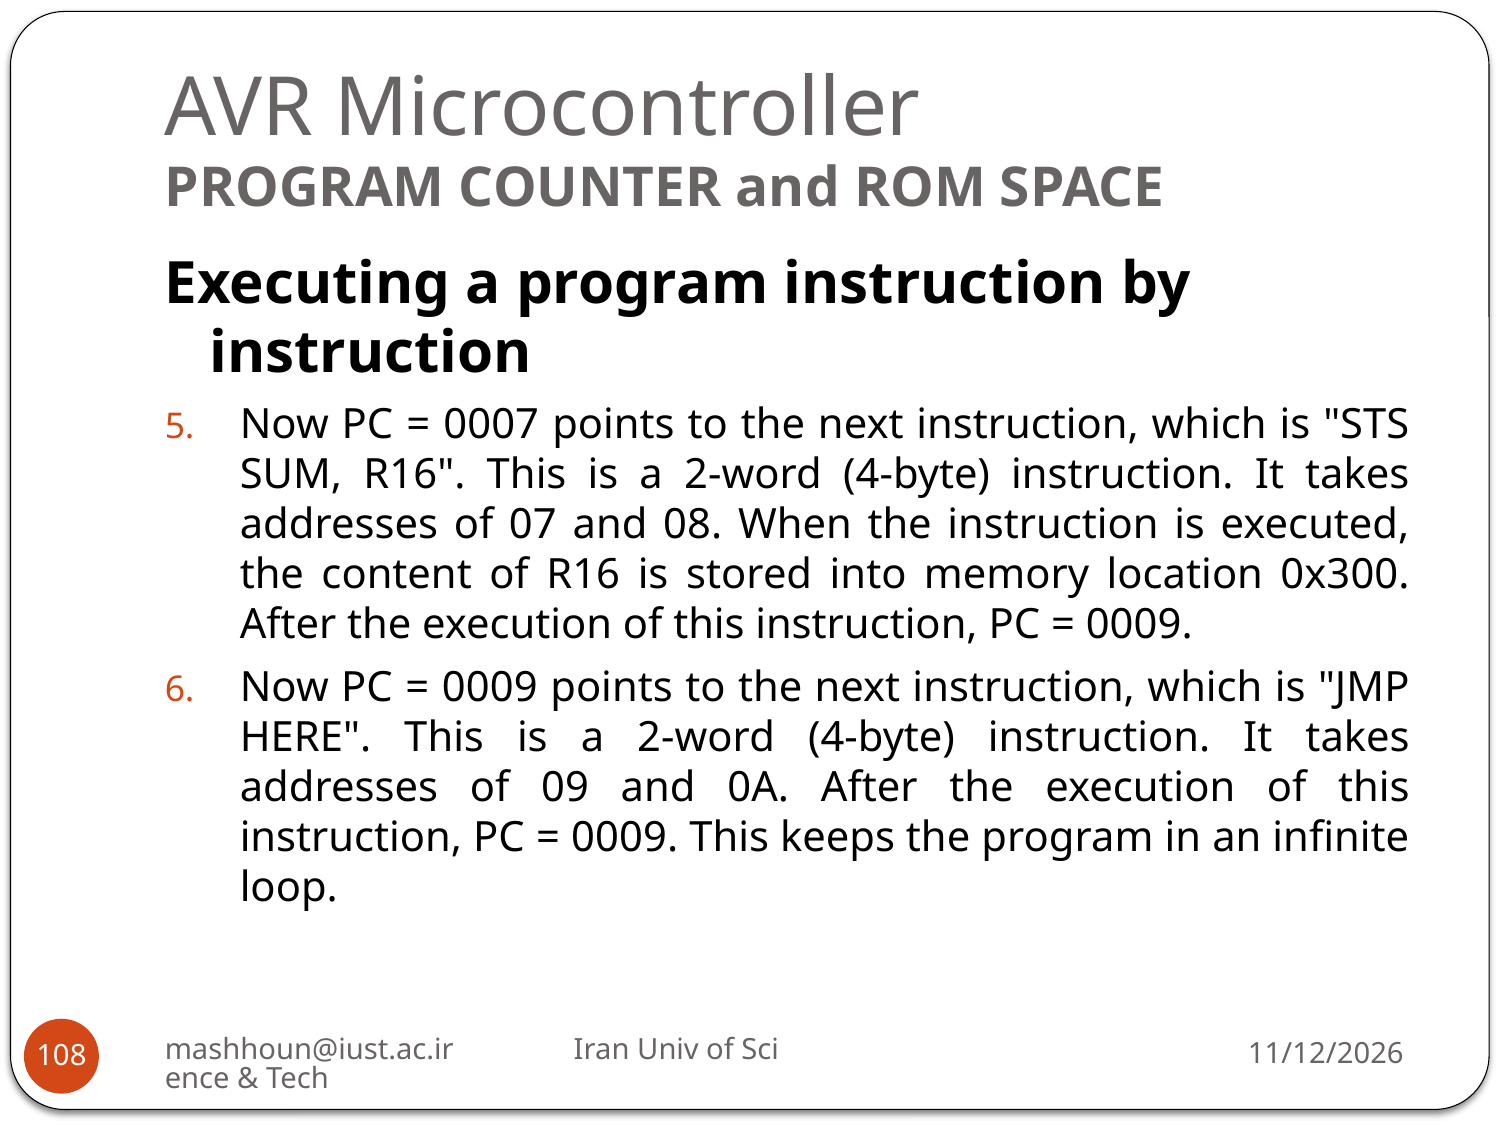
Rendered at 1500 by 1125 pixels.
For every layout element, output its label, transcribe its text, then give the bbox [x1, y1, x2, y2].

title AVR Microcontroller PROGRAM COUNTER and ROM SPACE [150, 45, 1425, 233]
list Executing a program instruction by instruction Now PC = 0007 points to the next instruction, which is "STS SUM, R16". This is a 2-word (4-byte) instruction. It takes addresses of 07 and 08. When the instruction is executed, the content of R16 is stored into memory location 0x300. After the execution of this instruction, PC = 0009. Now PC = 0009 points to the next instruction, which is "JMP HERE". This is a 2-word (4-byte) instruction. It takes addresses of 09 and 0A. After the execution of this instruction, PC = 0009. This keeps the program in an infinite loop. [150, 237, 1425, 1055]
footer mashhoun@iust.ac.ir Iran Univ of Science & Tech [150, 1012, 800, 1088]
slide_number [1012, 1015, 1419, 1094]
slide_number 108 [23, 1018, 99, 1094]
